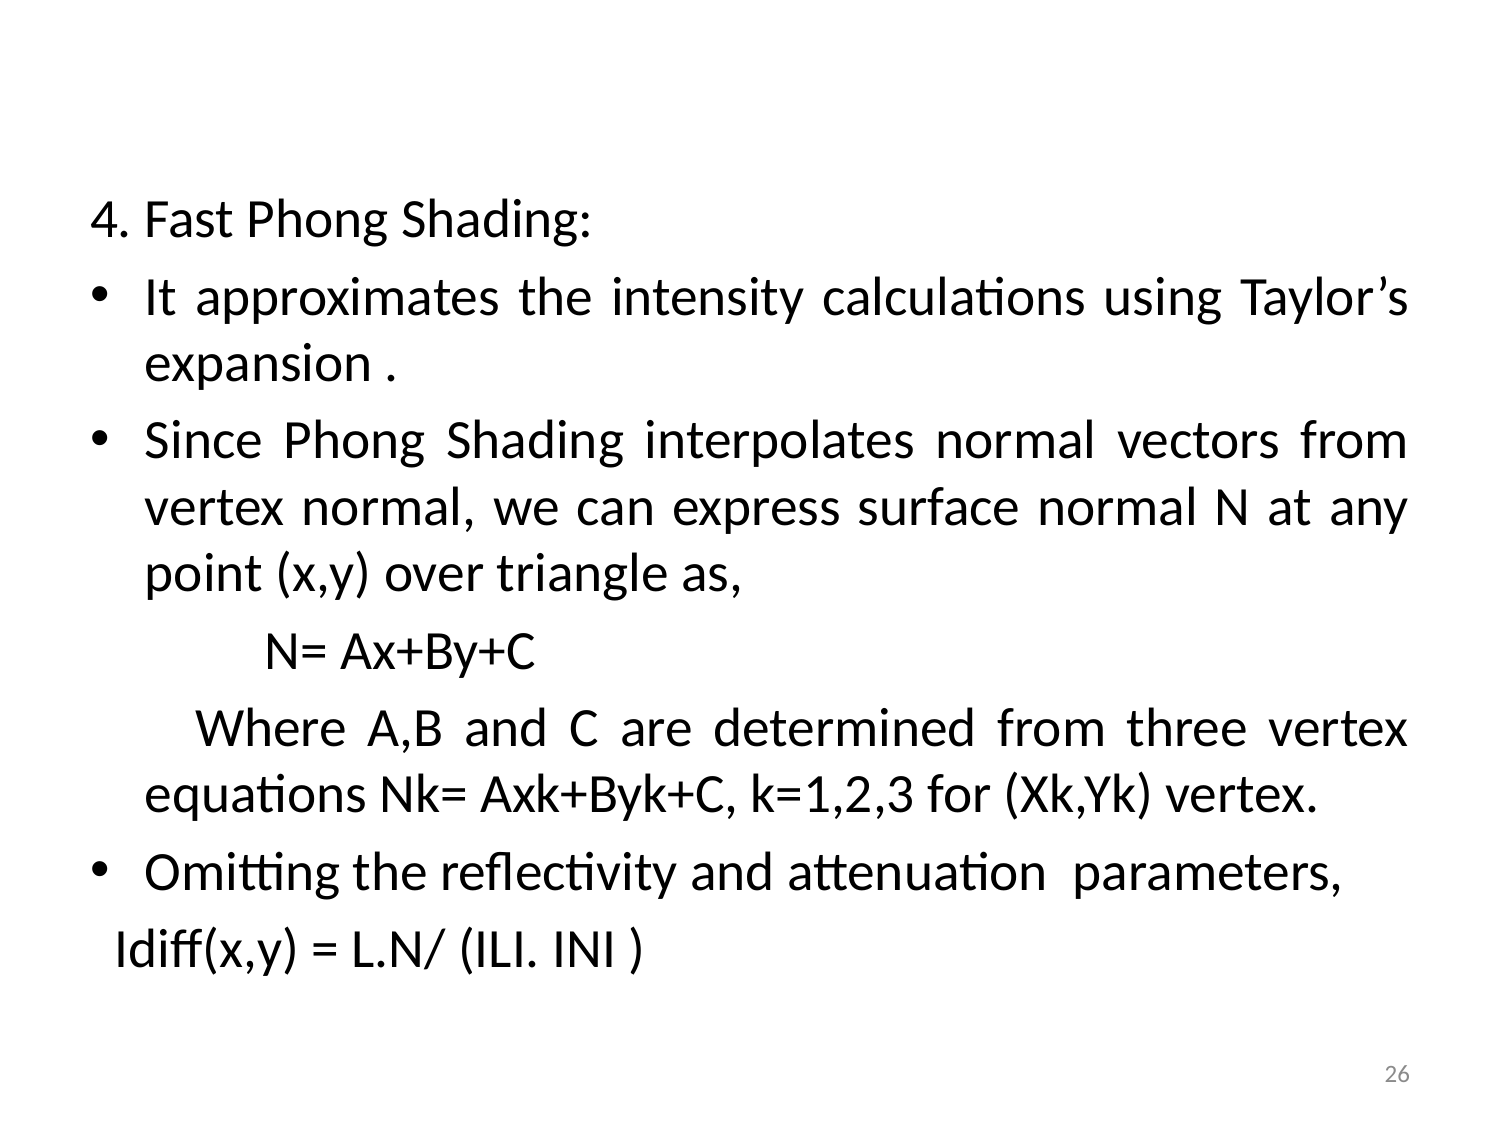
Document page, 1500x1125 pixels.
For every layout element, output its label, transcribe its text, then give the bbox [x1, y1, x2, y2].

slide_number 26 [1074, 1042, 1425, 1103]
list 4. Fast Phong Shading: It approximates the intensity calculations using Taylor’s expansion . Since Phong Shading interpolates normal vectors from vertex normal, we can express surface normal N at any point (x,y) over triangle as, N= Ax+By+C Where A,B and C are determined from three vertex equations Nk= Axk+Byk+C, k=1,2,3 for (Xk,Yk) vertex. Omitting the reflectivity and attenuation parameters, Idiff(x,y) = L.N/ (ILI. INI ) [75, 174, 1425, 1005]
